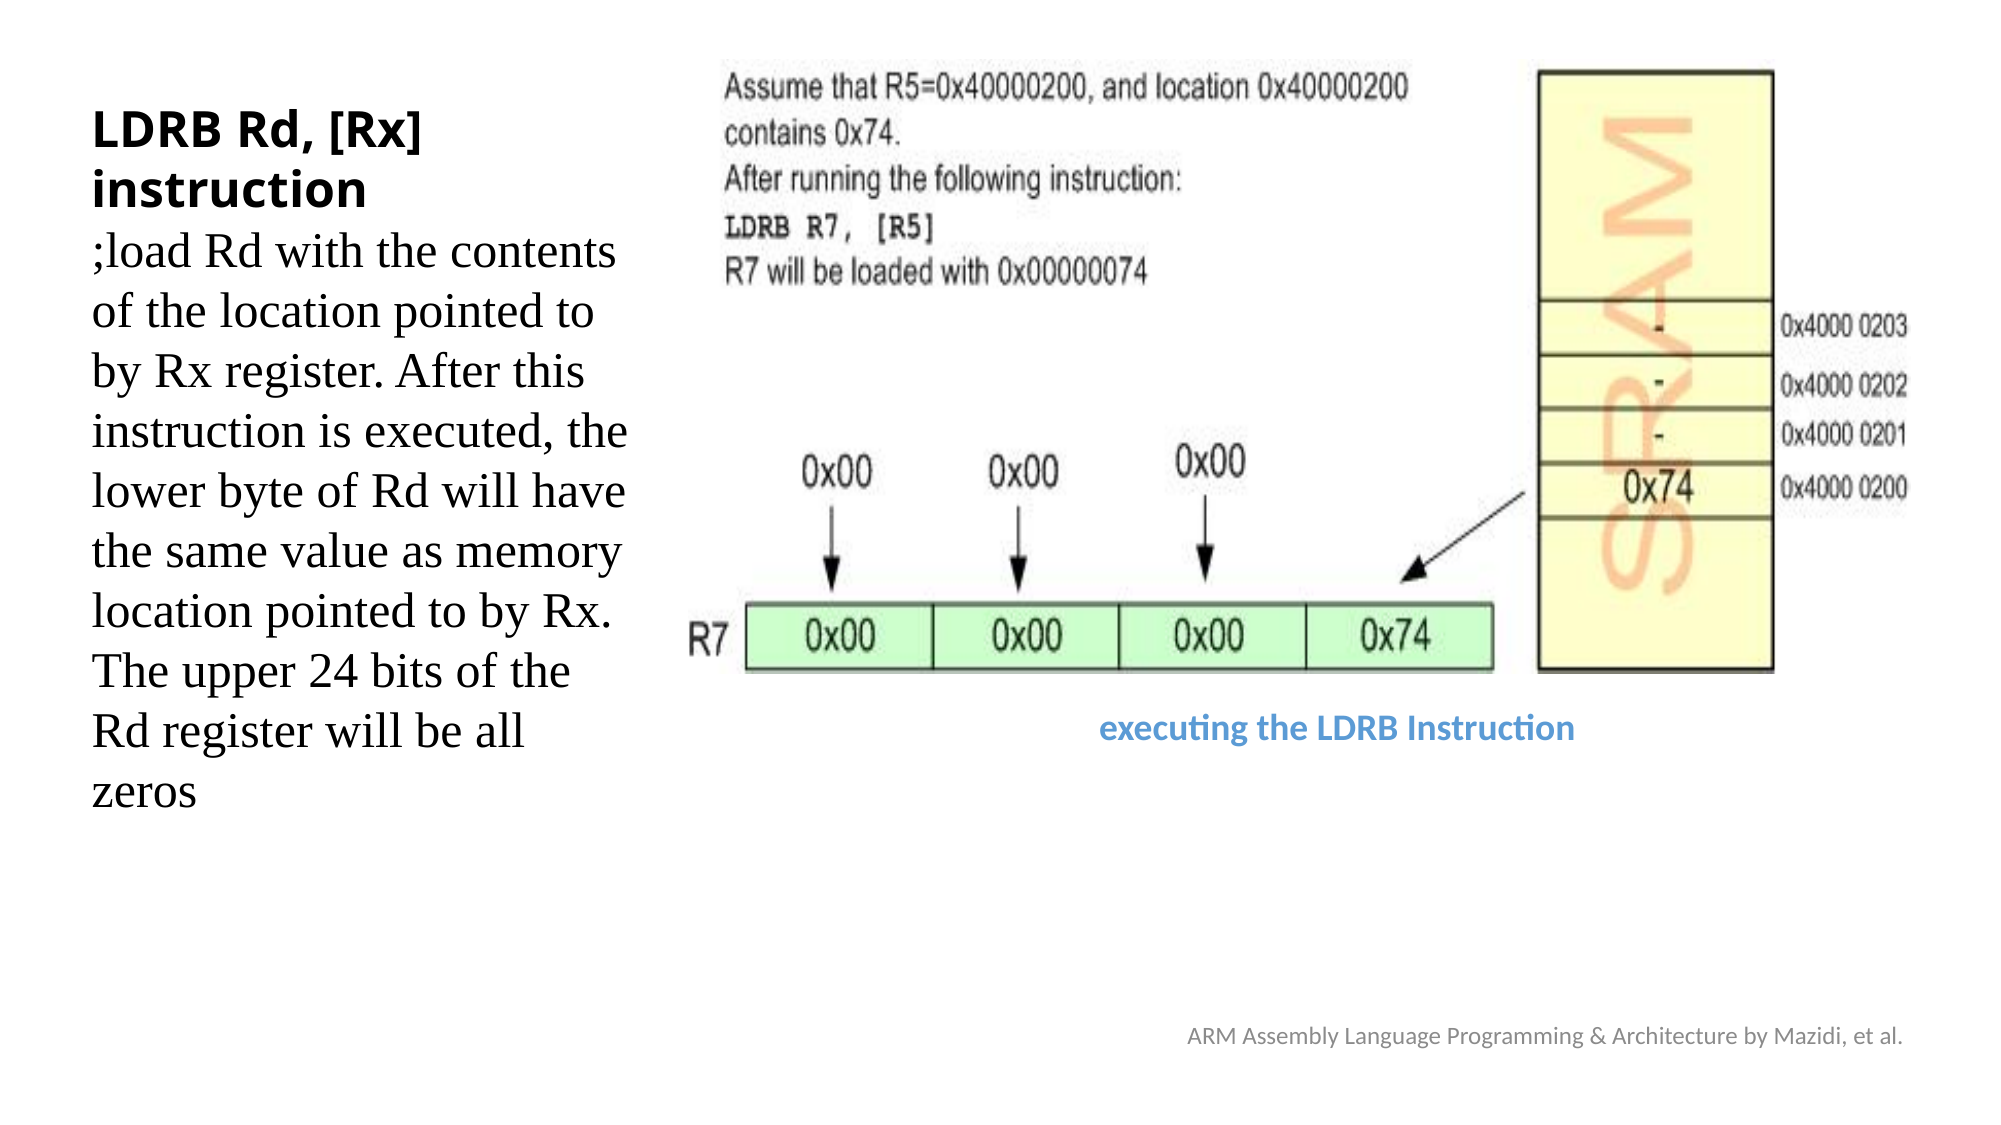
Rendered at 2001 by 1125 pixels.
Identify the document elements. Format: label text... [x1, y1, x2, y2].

picture [688, 59, 1911, 675]
text_box LDRB Rd, [Rx] instruction ;load Rd with the contents of the location pointed to by Rx register. After this instruction is executed, the lower byte of Rd will have the same value as memory location pointed to by Rx. The upper 24 bits of the Rd register will be all zeros [76, 90, 650, 826]
text_box executing the LDRB Instruction [1084, 695, 1591, 756]
footer ARM Assembly Language Programming & Architecture by Mazidi, et al. [1161, 1004, 1931, 1065]
